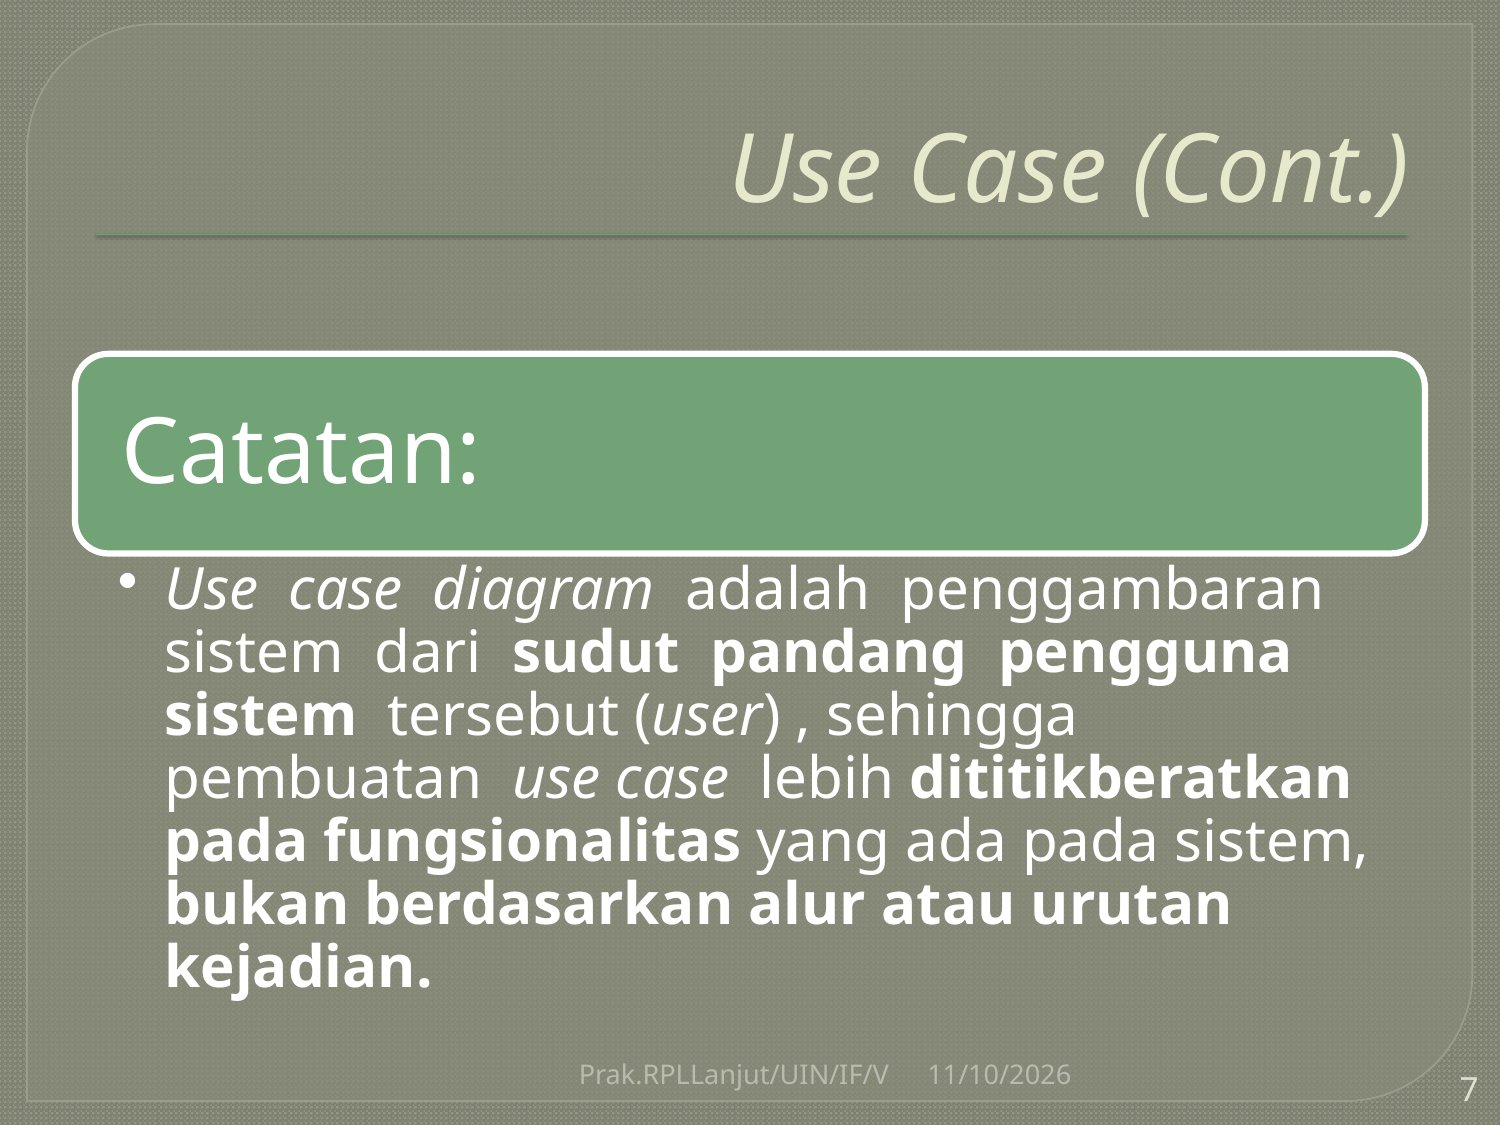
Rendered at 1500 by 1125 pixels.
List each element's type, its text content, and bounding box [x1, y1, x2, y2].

footer Prak.RPLLanjut/UIN/IF/V [212, 1050, 904, 1095]
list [74, 269, 1426, 1013]
title Use Case (Cont.) [75, 41, 1425, 230]
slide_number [912, 1050, 1405, 1095]
slide_number 7 [1417, 1068, 1494, 1114]
